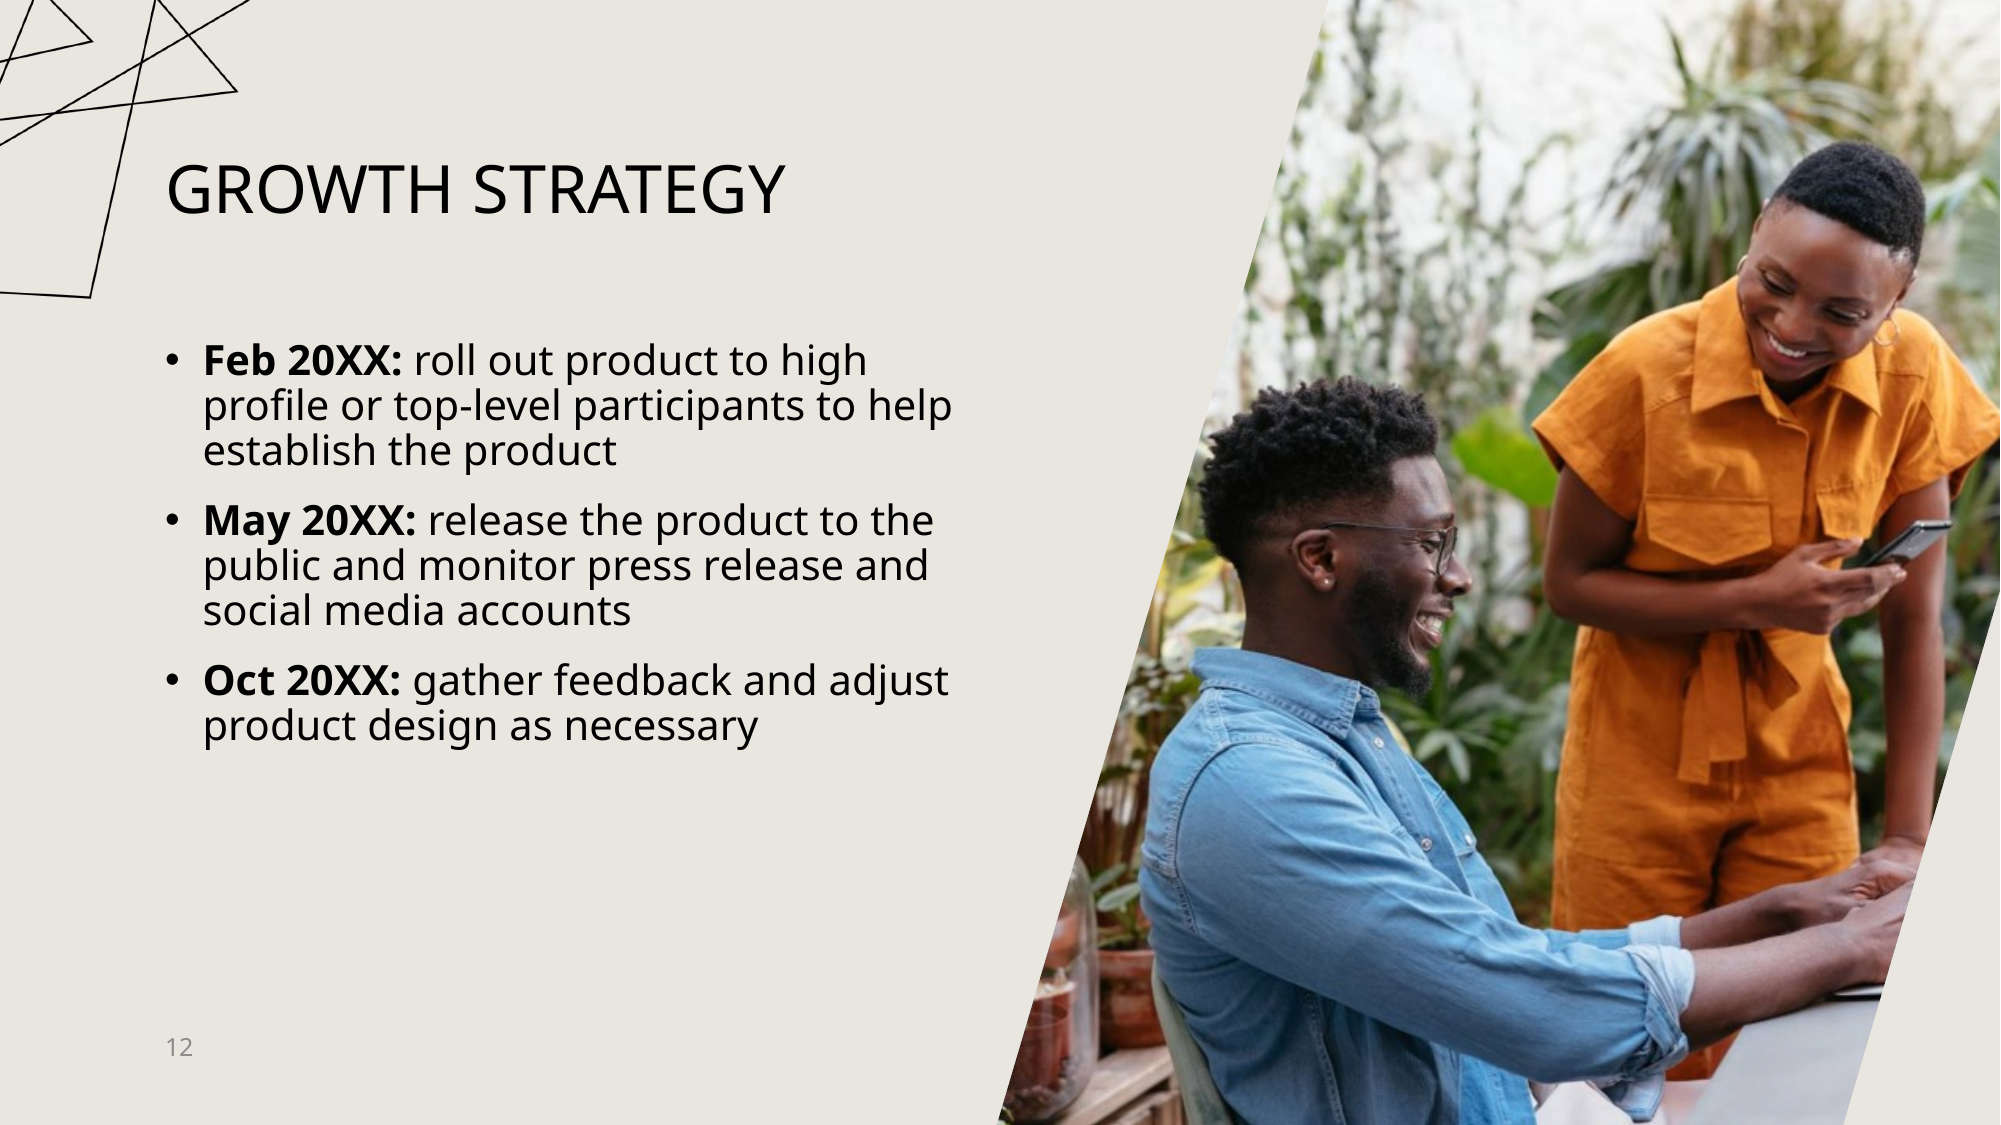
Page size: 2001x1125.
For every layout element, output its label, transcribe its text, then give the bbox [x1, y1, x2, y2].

slide_number 12 [150, 1024, 254, 1074]
list Feb 20XX: roll out product to high profile or top-level participants to help establish the product May 20XX: release the product to the public and monitor press release and social media accounts Oct 20XX: gather feedback and adjust product design as necessary [150, 331, 996, 947]
title Growth strategy [150, 73, 996, 311]
picture [996, 0, 2000, 1125]
picture [0, 0, 274, 311]
